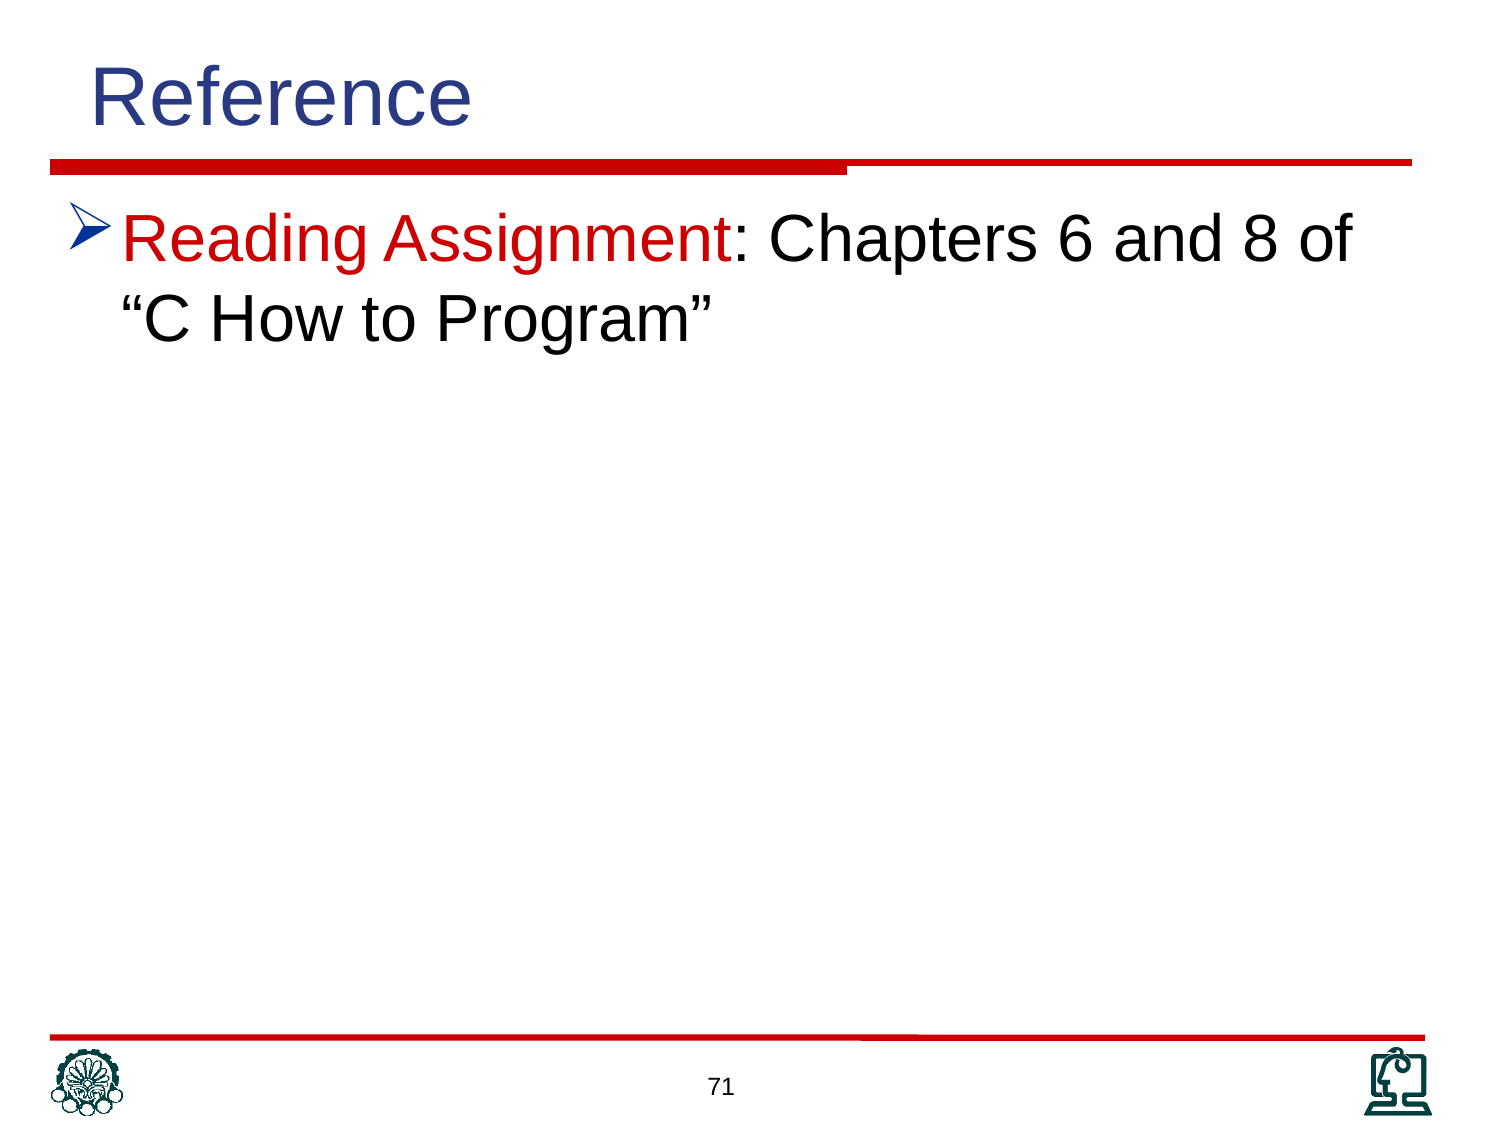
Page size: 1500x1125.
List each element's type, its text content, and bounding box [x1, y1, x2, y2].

text_box Reference [75, 24, 1375, 150]
text_box 71 [650, 1062, 750, 1103]
picture [50, 1047, 125, 1118]
picture [1362, 1045, 1438, 1119]
text_box Reading Assignment: Chapters 6 and 8 of “C How to Program” [50, 187, 1425, 1038]
